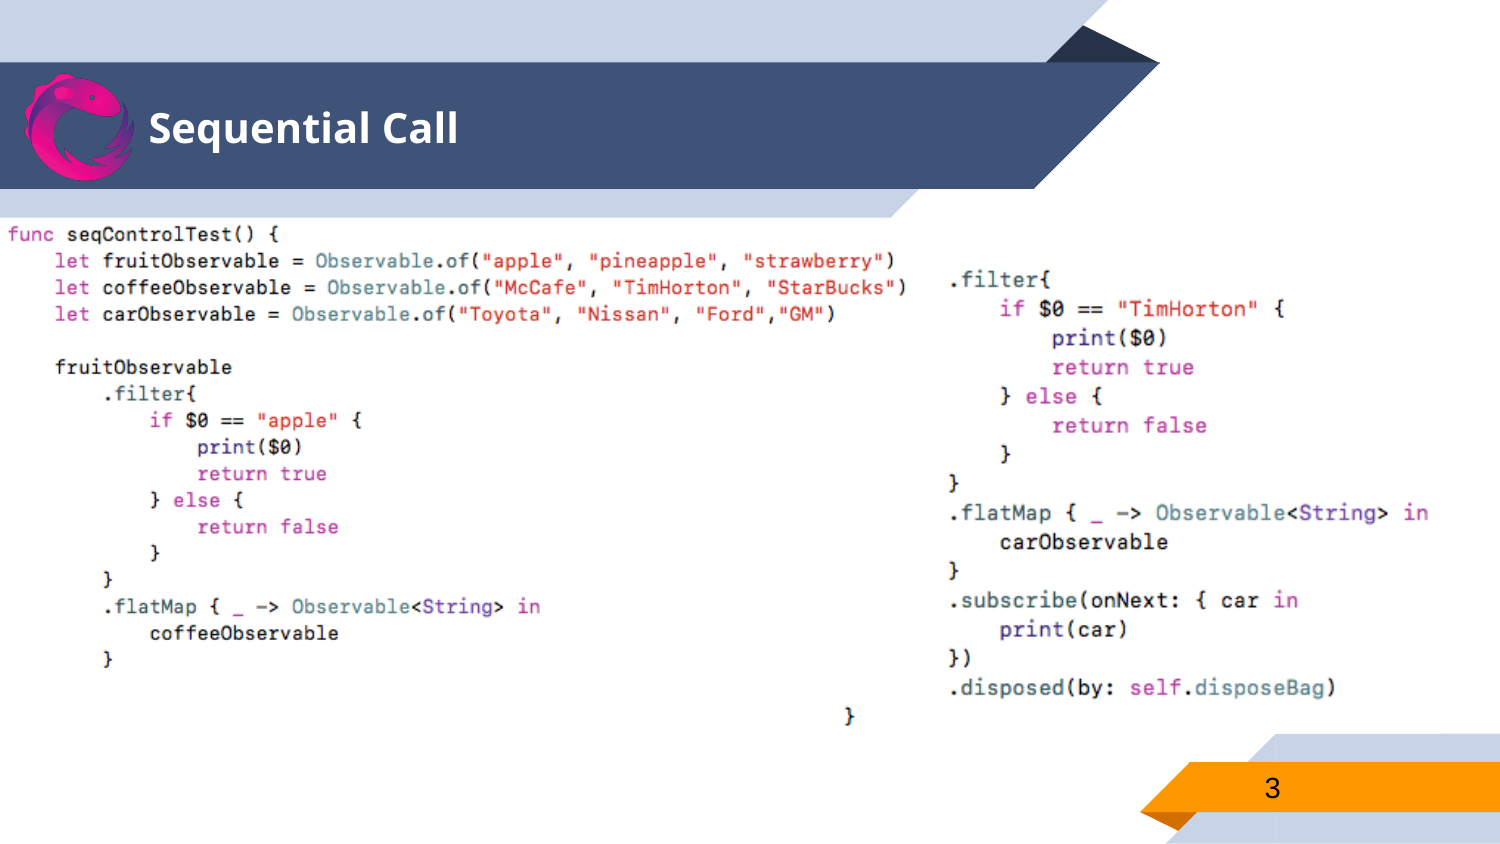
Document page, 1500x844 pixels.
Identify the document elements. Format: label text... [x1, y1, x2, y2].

title Sequential Call [133, 64, 1092, 190]
slide_number 3 [1249, 760, 1494, 813]
picture [0, 219, 1441, 735]
picture [24, 72, 134, 182]
